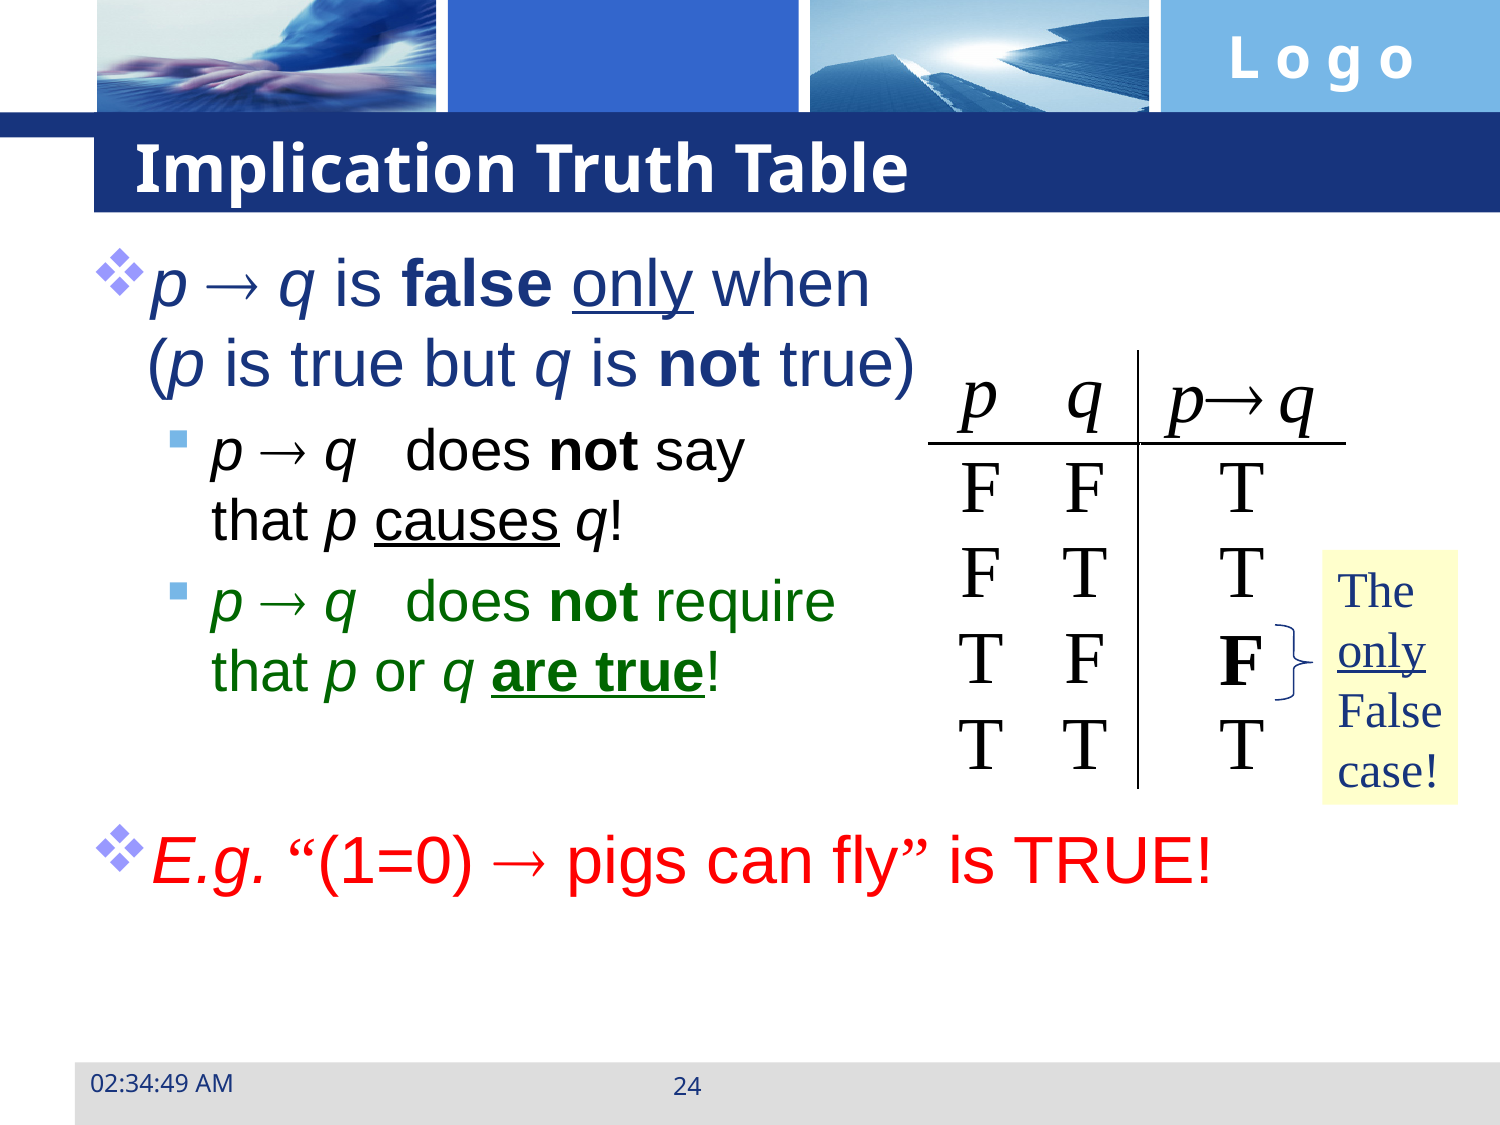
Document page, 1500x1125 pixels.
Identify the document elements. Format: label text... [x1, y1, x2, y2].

list p  q is false only when (p is true but q is not true) p  q does not say that p causes q! p  q does not require that p or q are true! E.g. “(1=0)  pigs can fly” is TRUE! [75, 232, 1425, 1034]
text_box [911, 350, 1348, 816]
text_box The only False case! [1352, 549, 1458, 805]
title Implication Truth Table [120, 120, 1400, 213]
picture [97, 0, 437, 112]
picture [810, 0, 1150, 112]
slide_number 24 [512, 1062, 863, 1116]
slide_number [74, 1059, 426, 1113]
